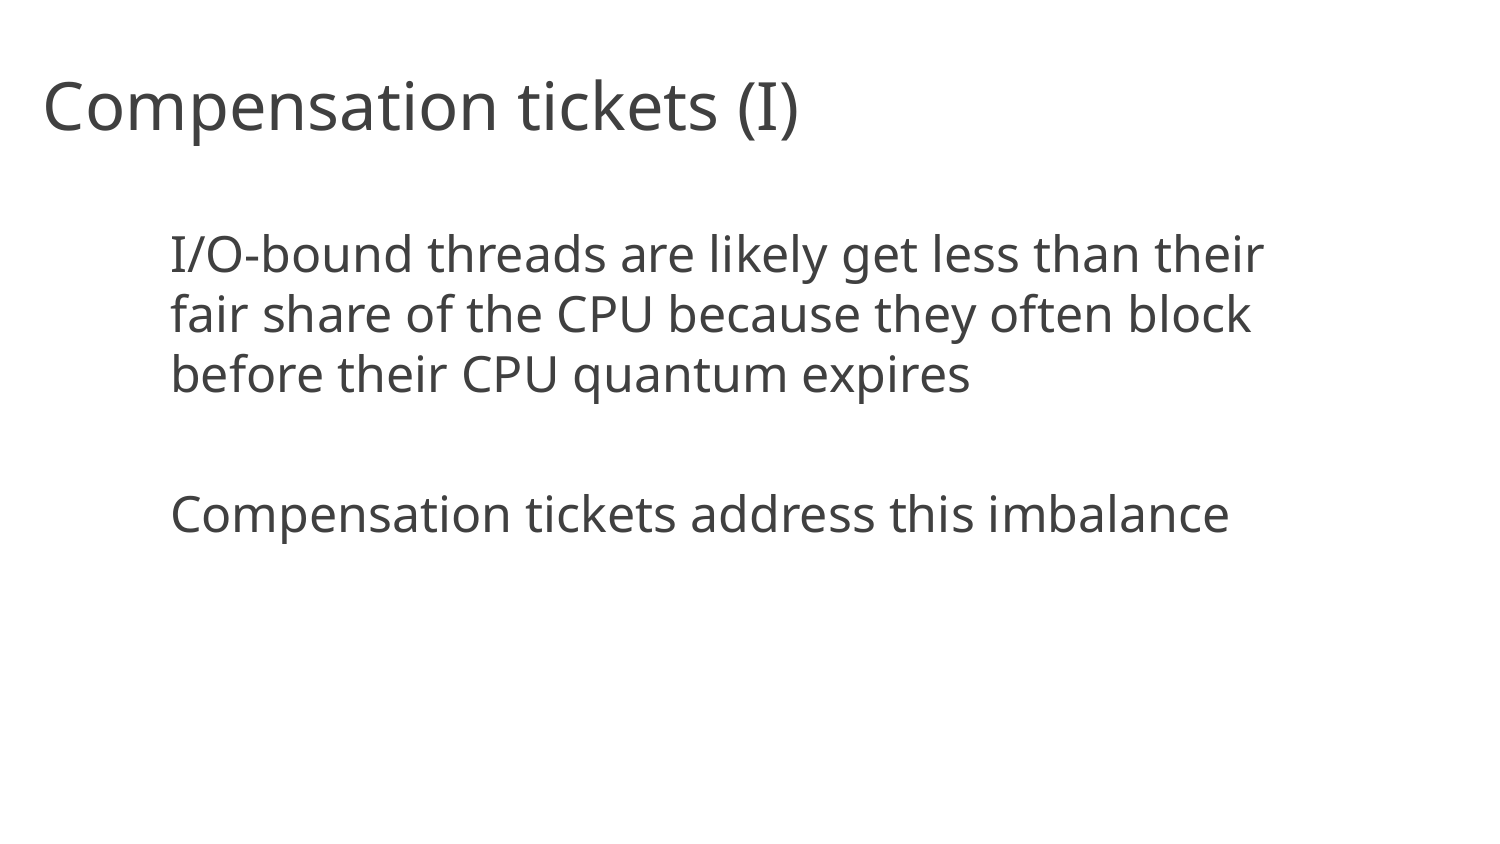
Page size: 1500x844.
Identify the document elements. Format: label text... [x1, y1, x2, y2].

list I/O-bound threads are likely get less than their fair share of the CPU because they often block before their CPU quantum expires Compensation tickets address this imbalance [155, 215, 1332, 773]
title Compensation tickets (I) [27, 33, 1480, 175]
